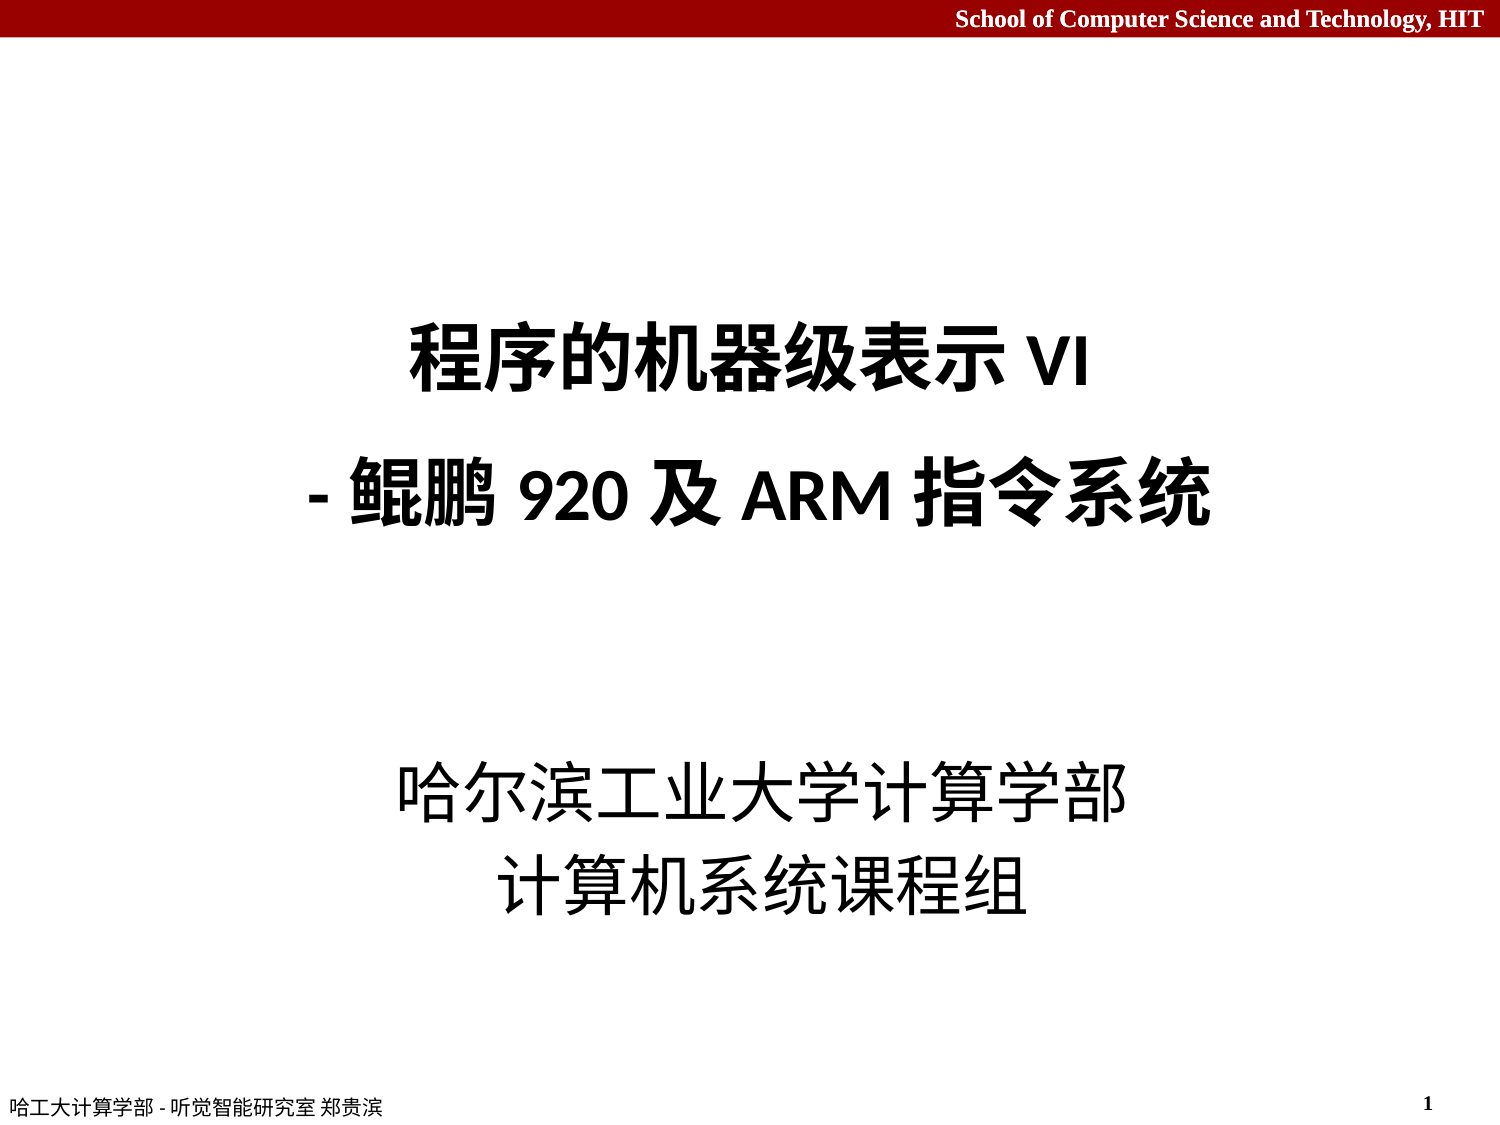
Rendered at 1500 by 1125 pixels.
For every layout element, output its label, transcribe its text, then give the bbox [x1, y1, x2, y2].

title 程序的机器级表示VI -鲲鹏920及ARM指令系统 [112, 279, 1388, 522]
subtitle 哈尔滨工业大学计算学部 计算机系统课程组 [162, 649, 1363, 938]
